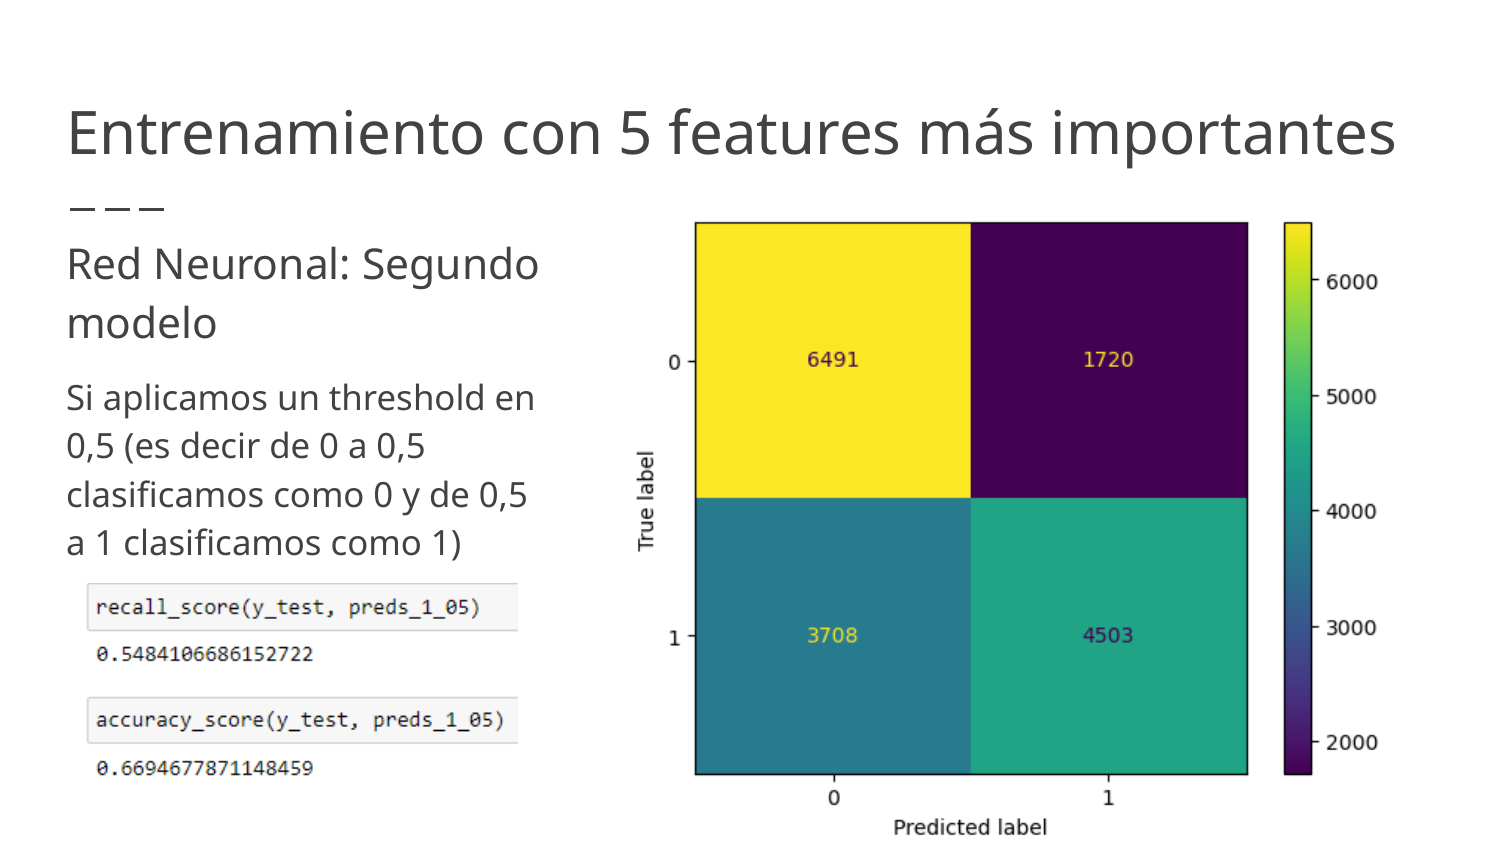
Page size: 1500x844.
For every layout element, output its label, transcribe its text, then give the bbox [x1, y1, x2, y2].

title Entrenamiento con 5 features más importantes [51, 61, 1449, 182]
picture [634, 206, 1393, 844]
picture [80, 582, 518, 792]
list Red Neuronal: Segundo modelo Si aplicamos un threshold en 0,5 (es decir de 0 a 0,5 clasificamos como 0 y de 0,5 a 1 clasificamos como 1) [51, 214, 563, 584]
